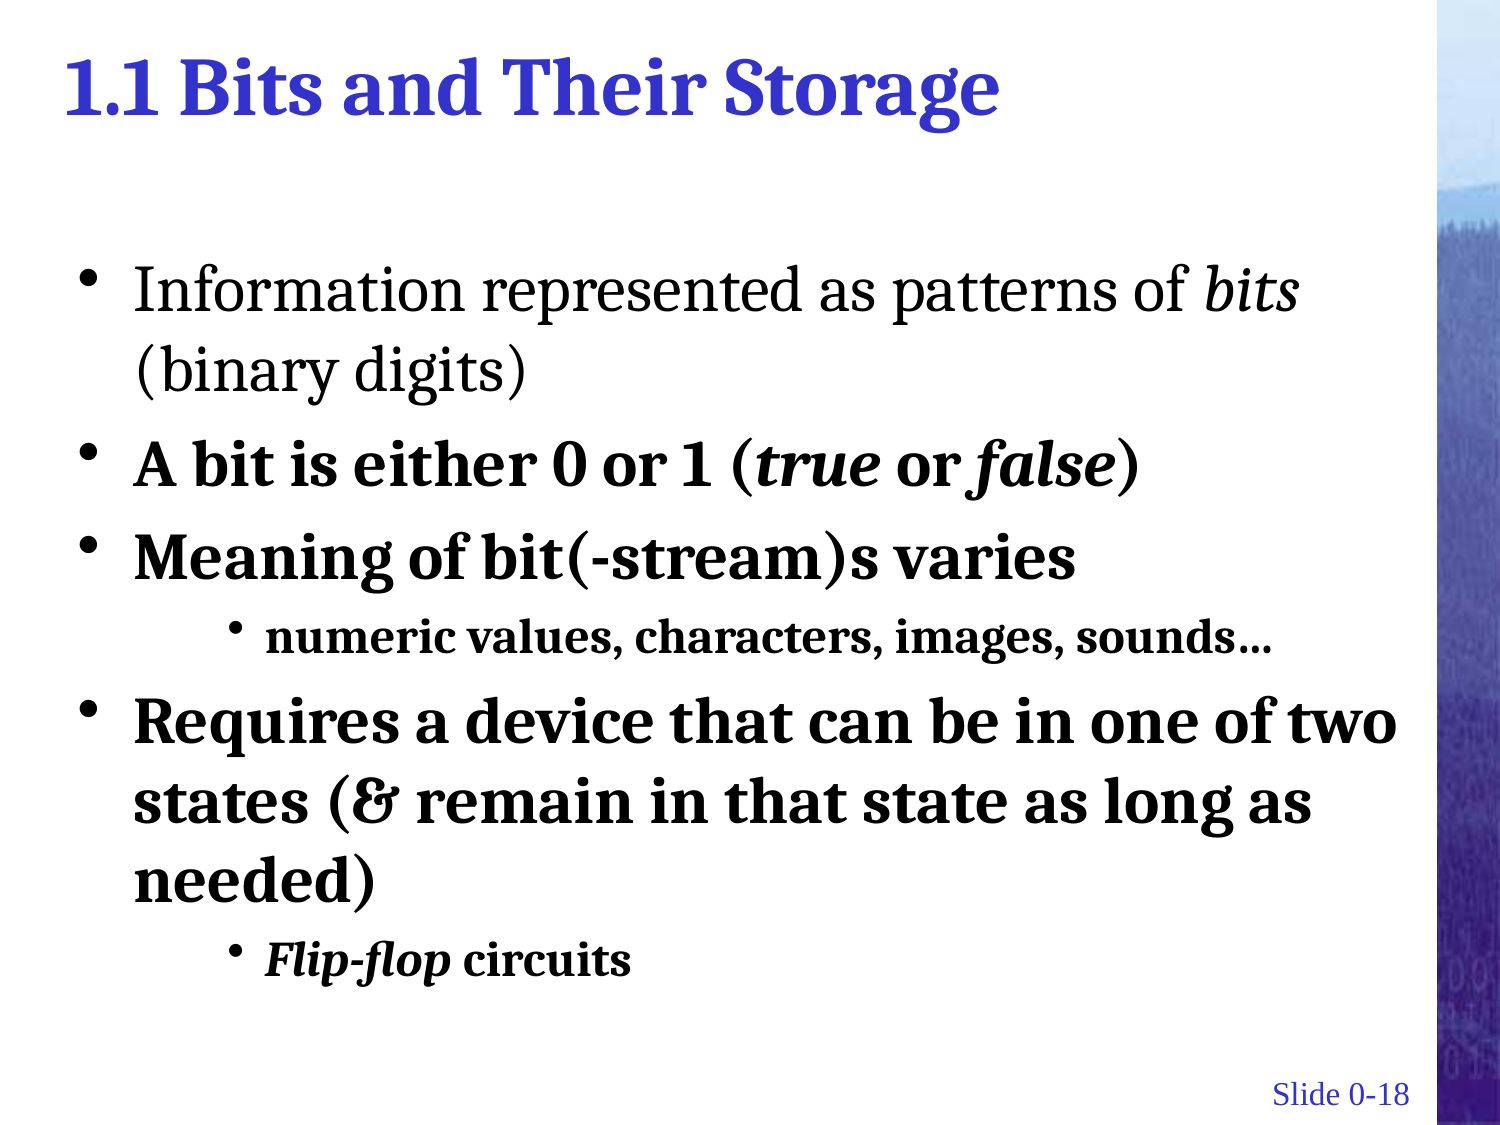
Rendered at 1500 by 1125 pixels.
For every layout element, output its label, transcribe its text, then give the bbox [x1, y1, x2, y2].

text_box A bit is either 0 or 1 (true or false) Meaning of bit(-stream)s varies numeric values, characters, images, sounds… Requires a device that can be in one of two states (& remain in that state as long as needed) Flip-flop circuits [62, 412, 1438, 1025]
title 1.1 Bits and Their Storage [49, 24, 1463, 238]
list Information represented as patterns of bits (binary digits) [62, 237, 1438, 412]
picture [1437, 0, 1500, 1125]
